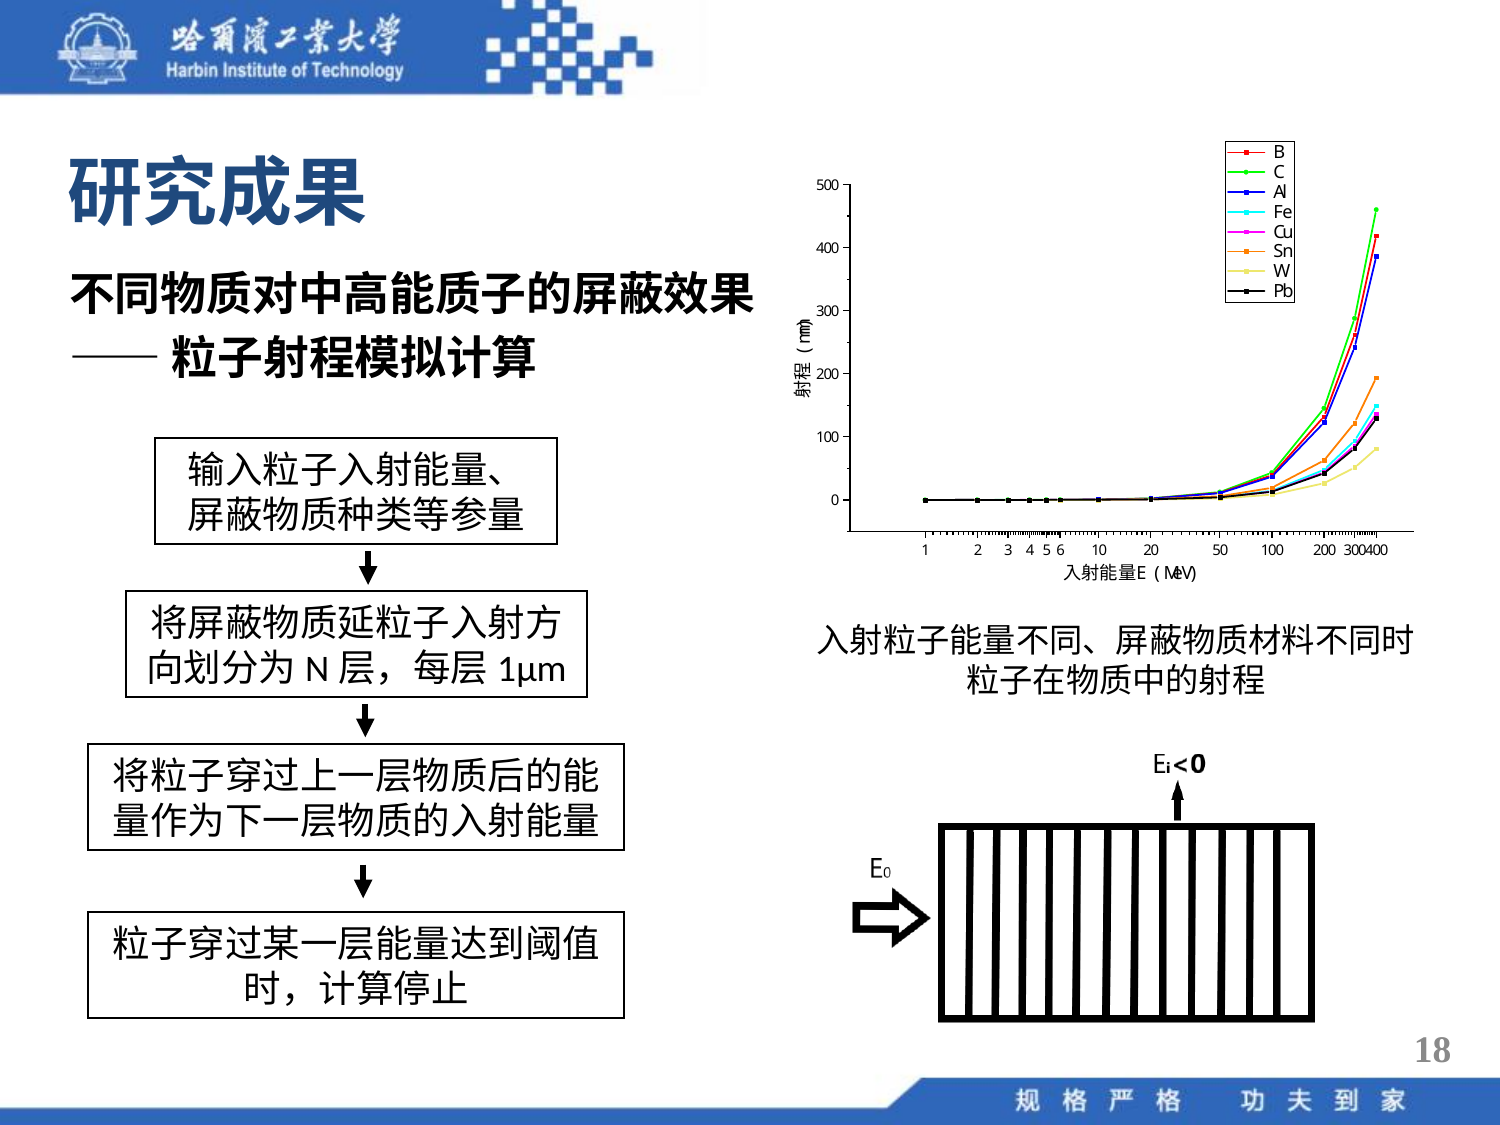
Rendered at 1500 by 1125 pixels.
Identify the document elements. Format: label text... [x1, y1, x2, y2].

picture [0, 0, 1500, 1125]
text_box 入射粒子能量不同、屏蔽物质材料不同时 粒子在物质中的射程 [732, 611, 1500, 707]
slide_number 18 [1115, 1017, 1467, 1079]
text_box 研究成果 [53, 137, 590, 242]
text_box 不同物质对中高能质子的屏蔽效果 ——粒子射程模拟计算 [54, 257, 773, 398]
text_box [88, 437, 624, 1018]
